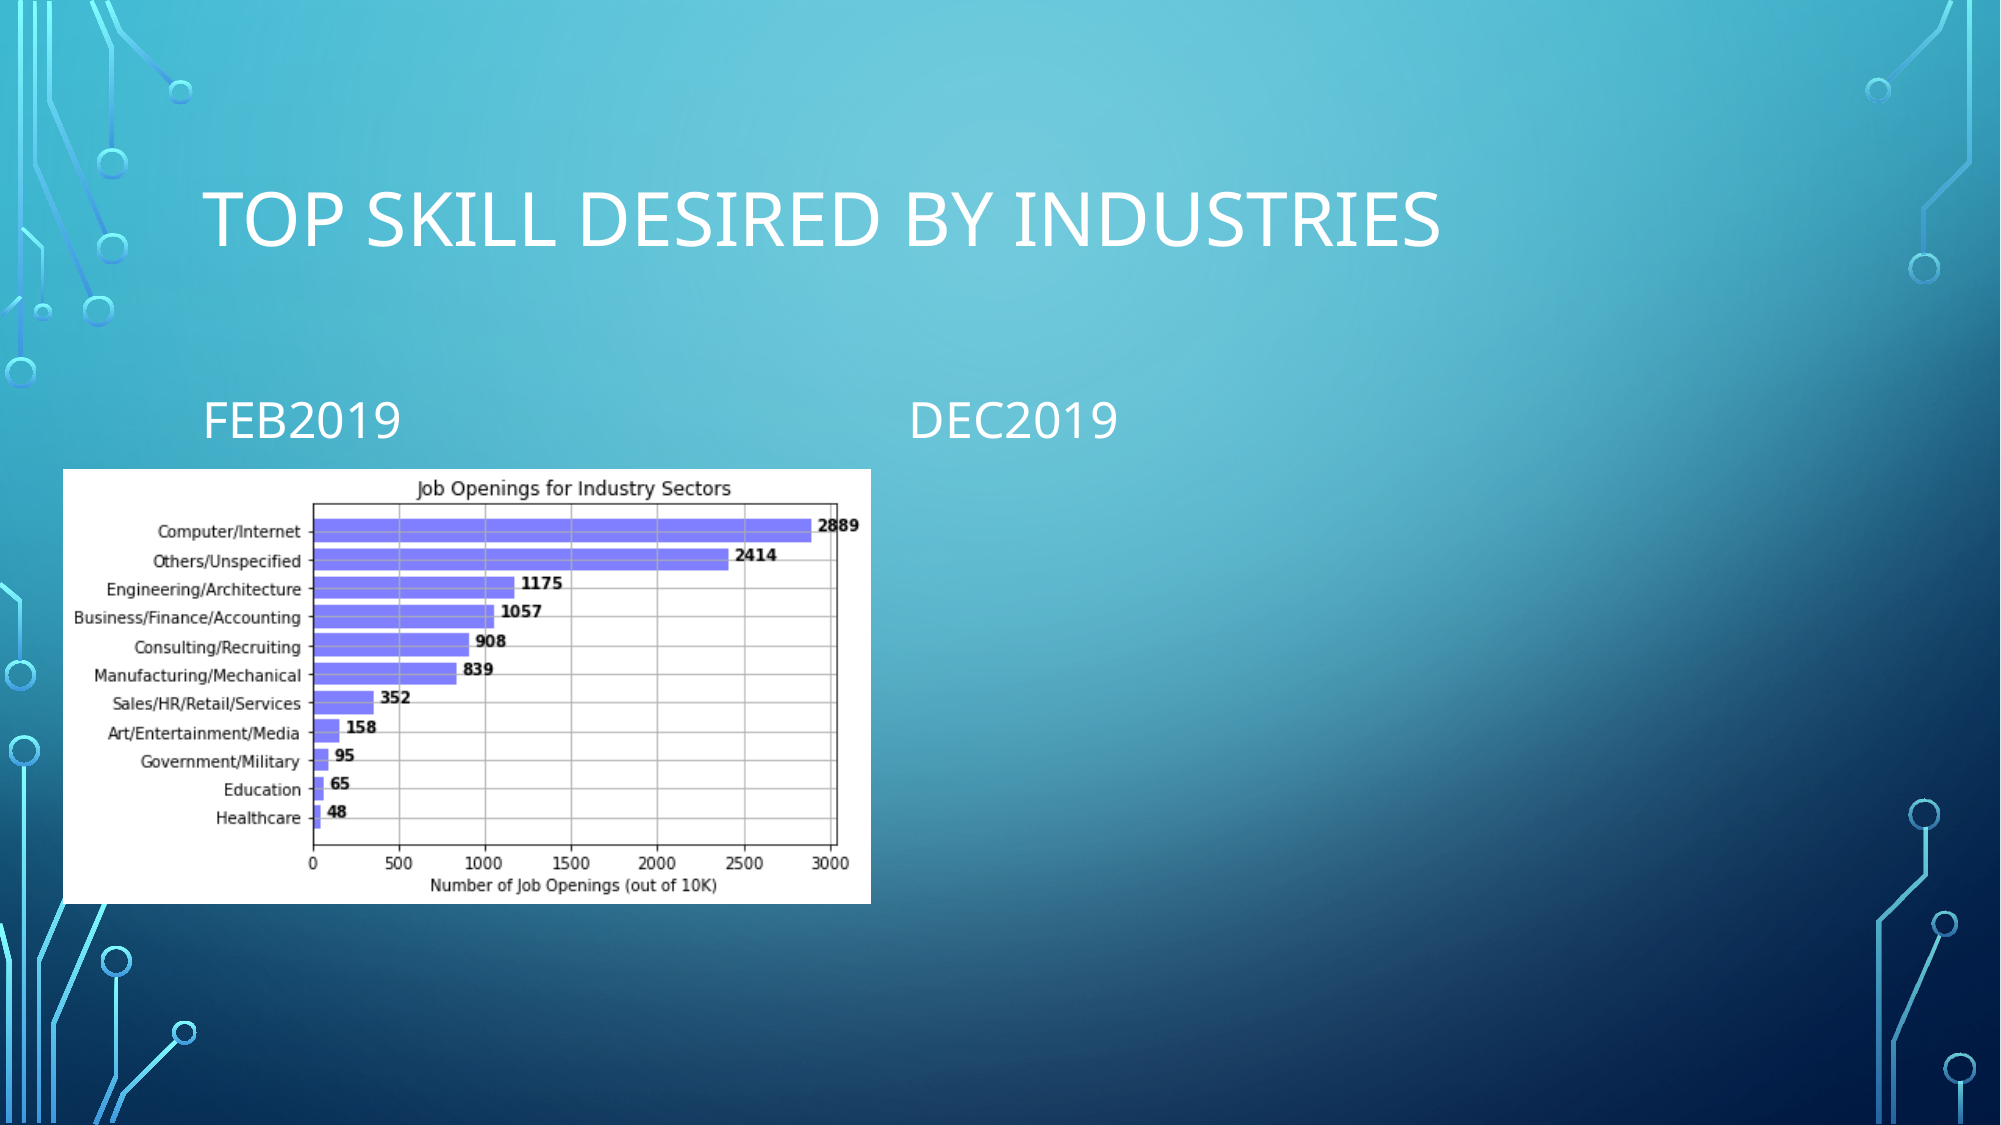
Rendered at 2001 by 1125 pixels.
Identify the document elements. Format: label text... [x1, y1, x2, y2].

title Top Skill desired by industries [187, 101, 1813, 344]
picture [62, 468, 872, 904]
list FEB2019 DEC2019 [187, 369, 1813, 950]
